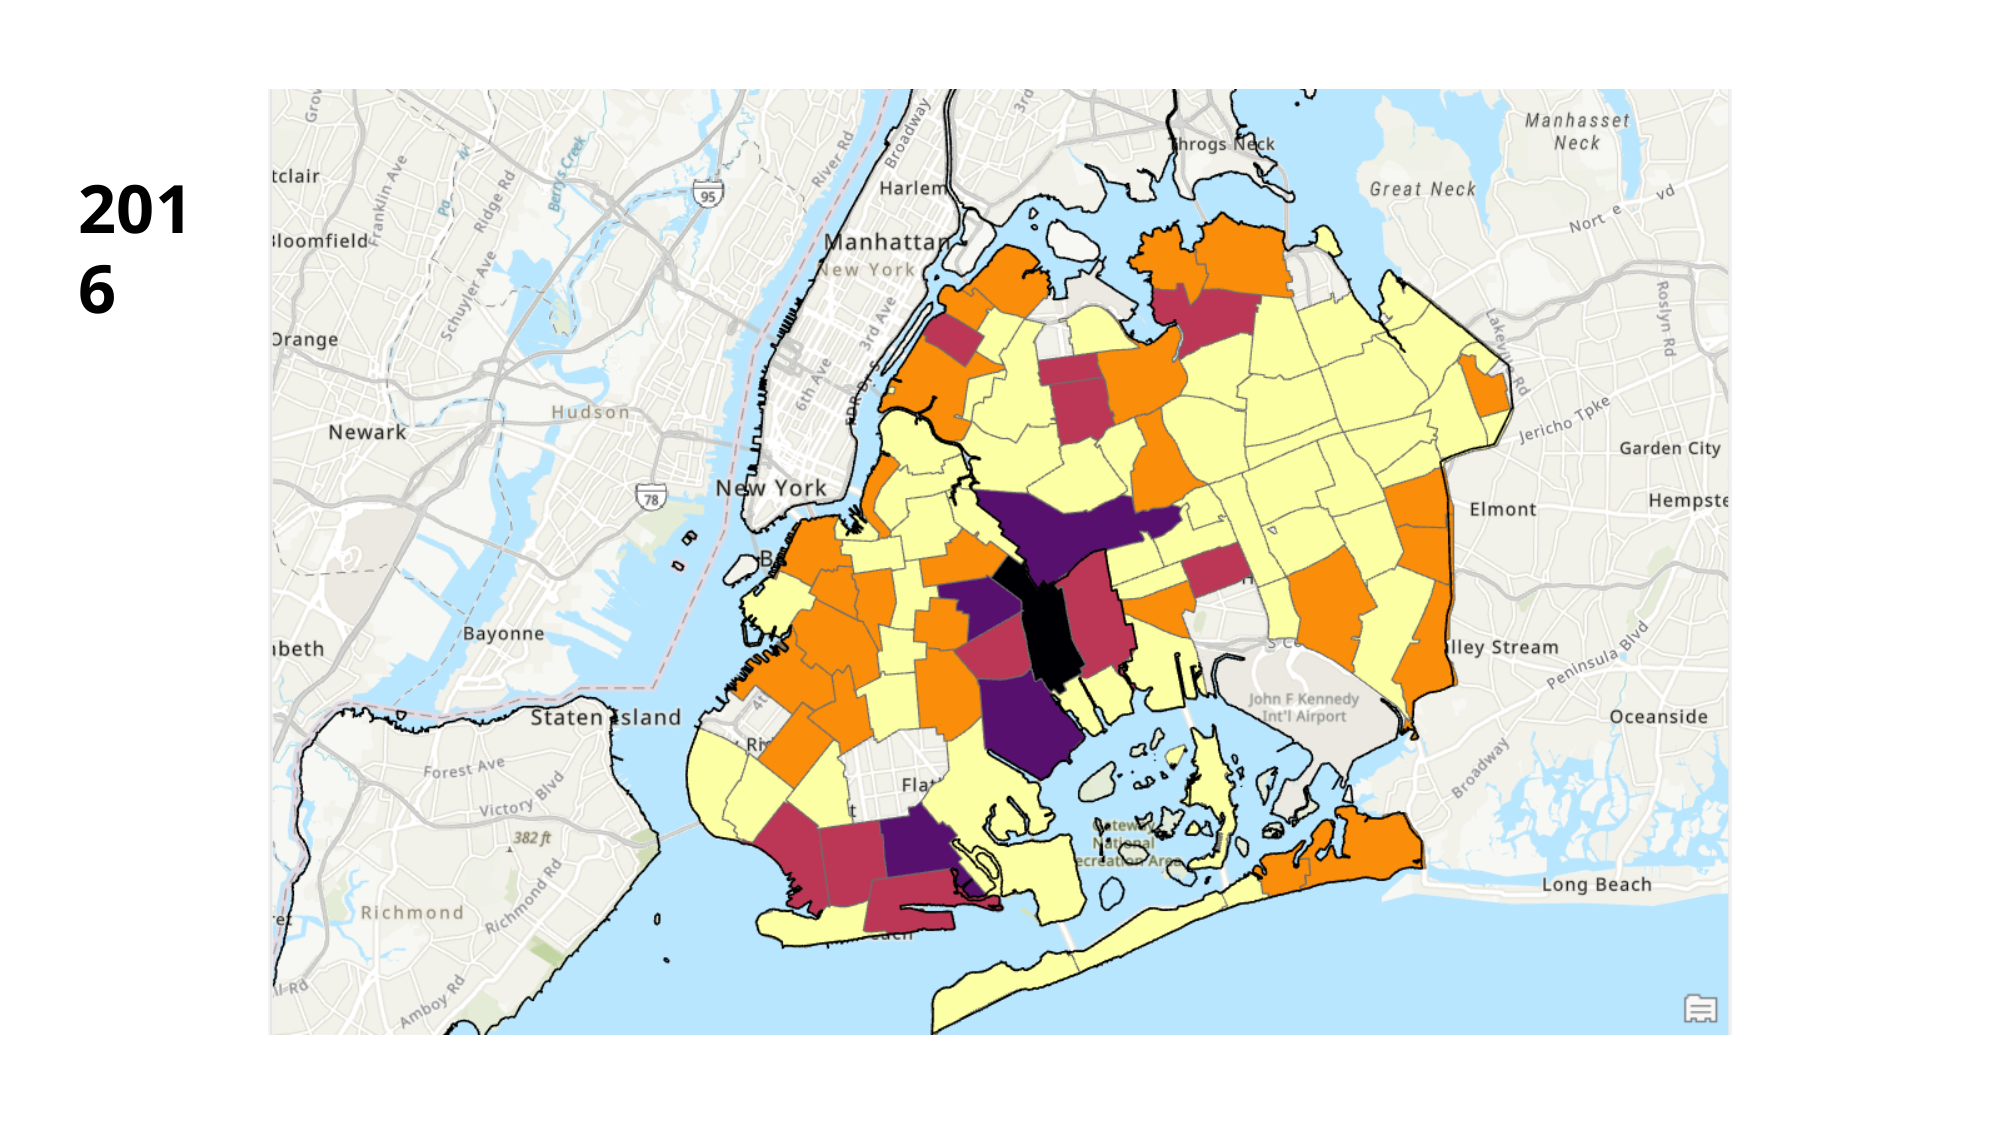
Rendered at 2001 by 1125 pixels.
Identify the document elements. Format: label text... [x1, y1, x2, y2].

text_box 2016 [64, 159, 232, 334]
picture [267, 89, 1732, 1035]
